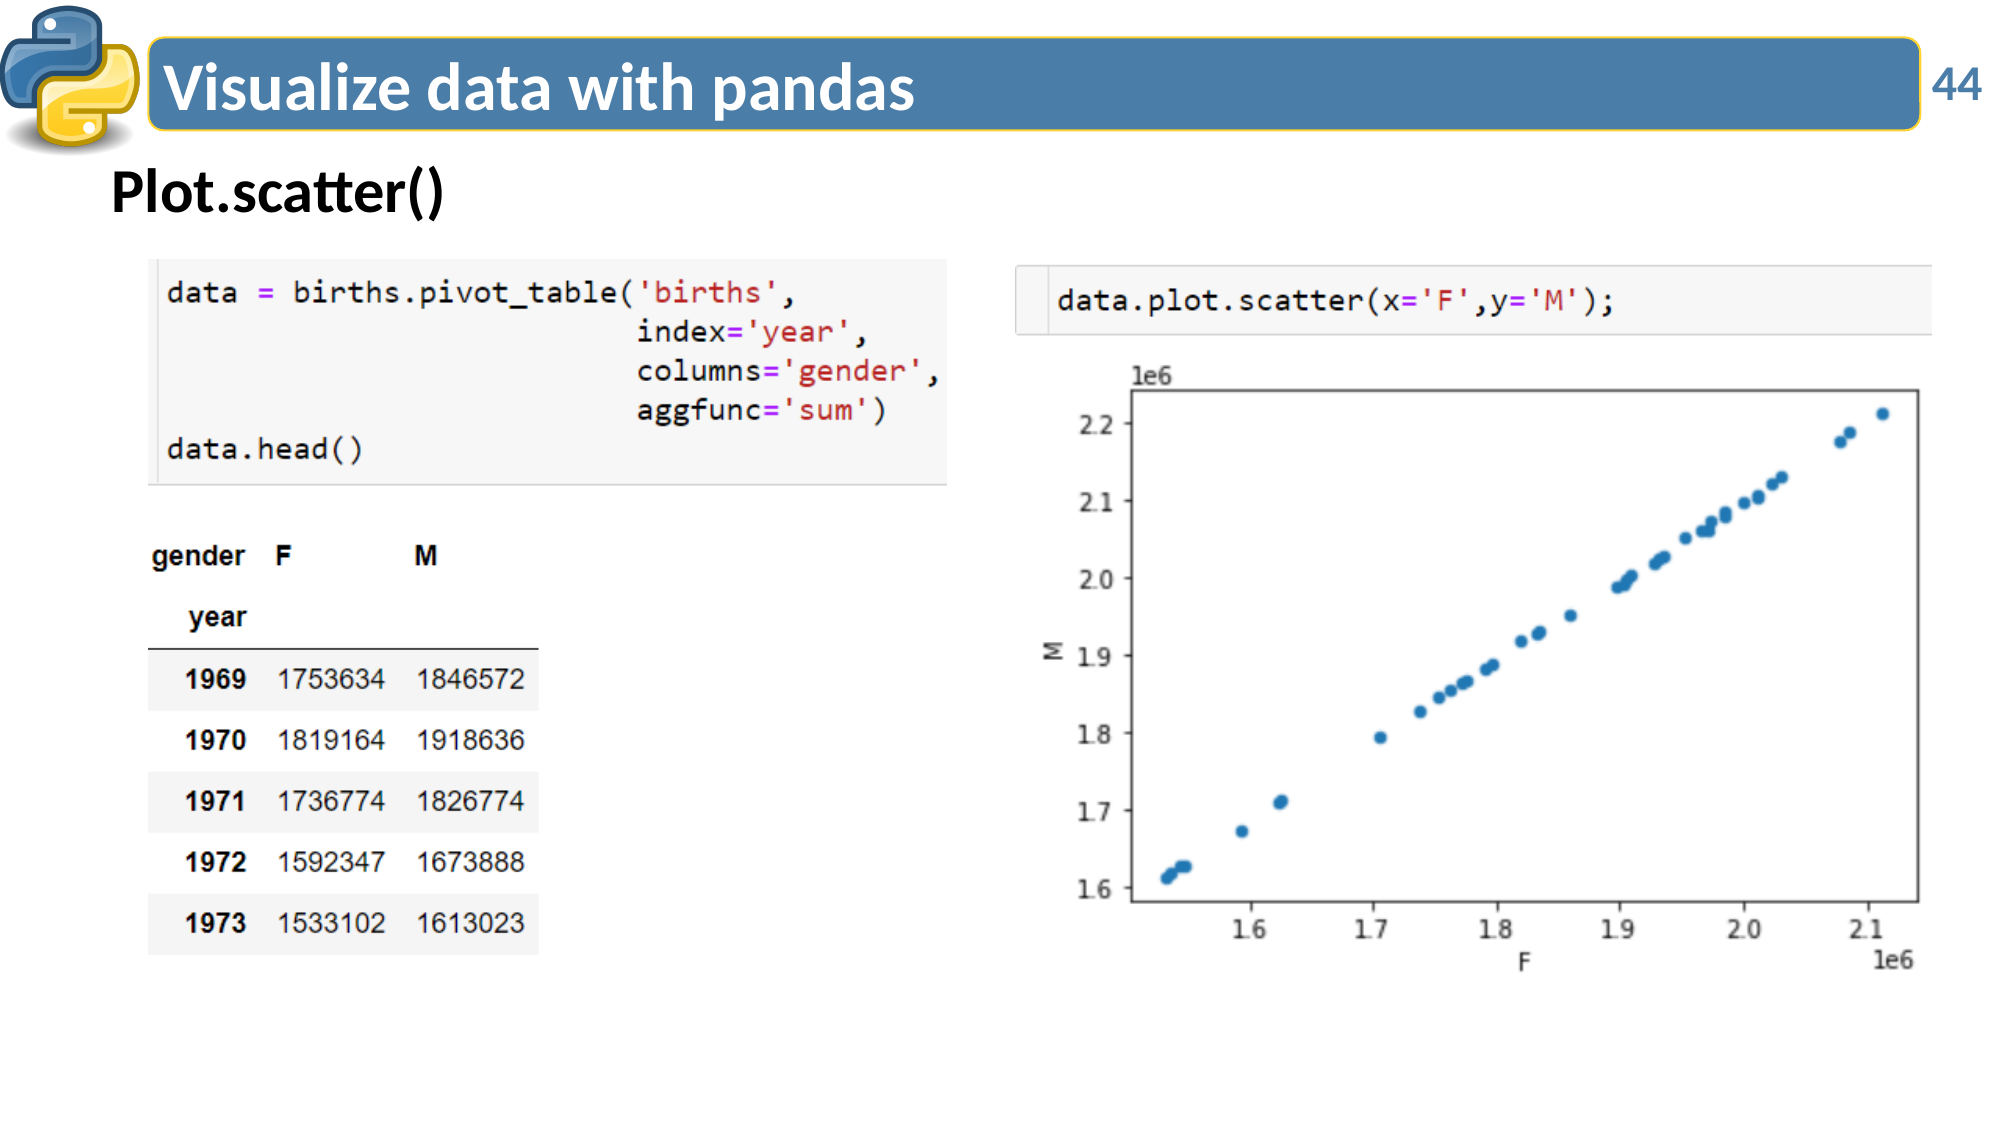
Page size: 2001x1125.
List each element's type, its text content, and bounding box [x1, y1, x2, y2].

picture [148, 259, 947, 956]
picture [0, 2, 149, 160]
slide_number 44 [1917, 43, 2000, 131]
picture [1015, 259, 1932, 976]
list Plot.scatter() [96, 151, 1921, 241]
title Visualize data with pandas [148, 43, 1932, 133]
